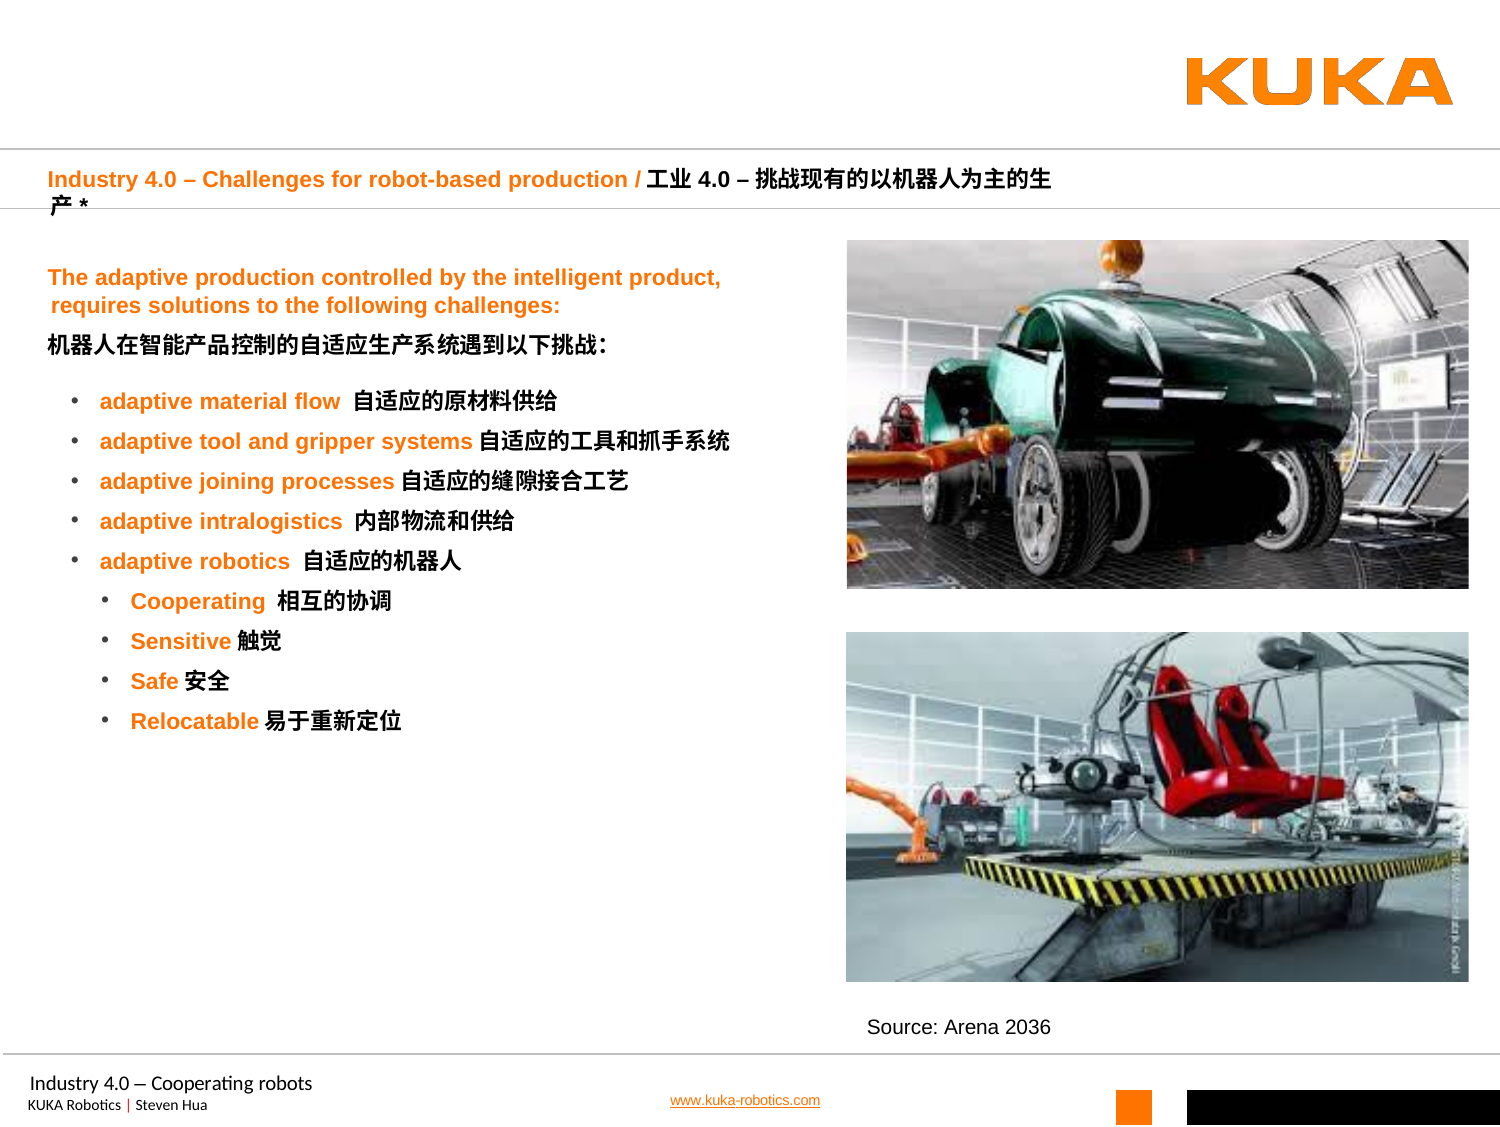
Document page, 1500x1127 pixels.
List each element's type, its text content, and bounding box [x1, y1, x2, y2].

picture [1187, 58, 1453, 105]
text_box Industry 4.0 – Cooperating robots KUKA Robotics | Steven Hua [13, 1061, 491, 1121]
text_box [846, 632, 1469, 982]
text_box Industry 4.0 – Challenges for robot-based production /工业4.0 –挑战现有的以机器人为主的生产* The adaptive production controlled by the intelligent product, requires solutions to the following challenges: 机器人在智能产品控制的自适应生产系统遇到以下挑战： adaptive material flow 自适应的原材料供给 adaptive tool and gripper systems自适应的工具和抓手系统 adaptive joining processes自适应的缝隙接合工艺 adaptive intralogistics 内部物流和供给 adaptive robotics 自适应的机器人 Cooperating 相互的协调 Sensitive触觉 Safe安全 Relocatable易于重新定位 [45, 164, 1068, 734]
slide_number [50, 1066, 493, 1127]
text_box Source: Arena 2036 [864, 1013, 1053, 1039]
text_box [1068, 240, 1469, 589]
footer www.kuka-robotics.com [668, 1091, 826, 1127]
